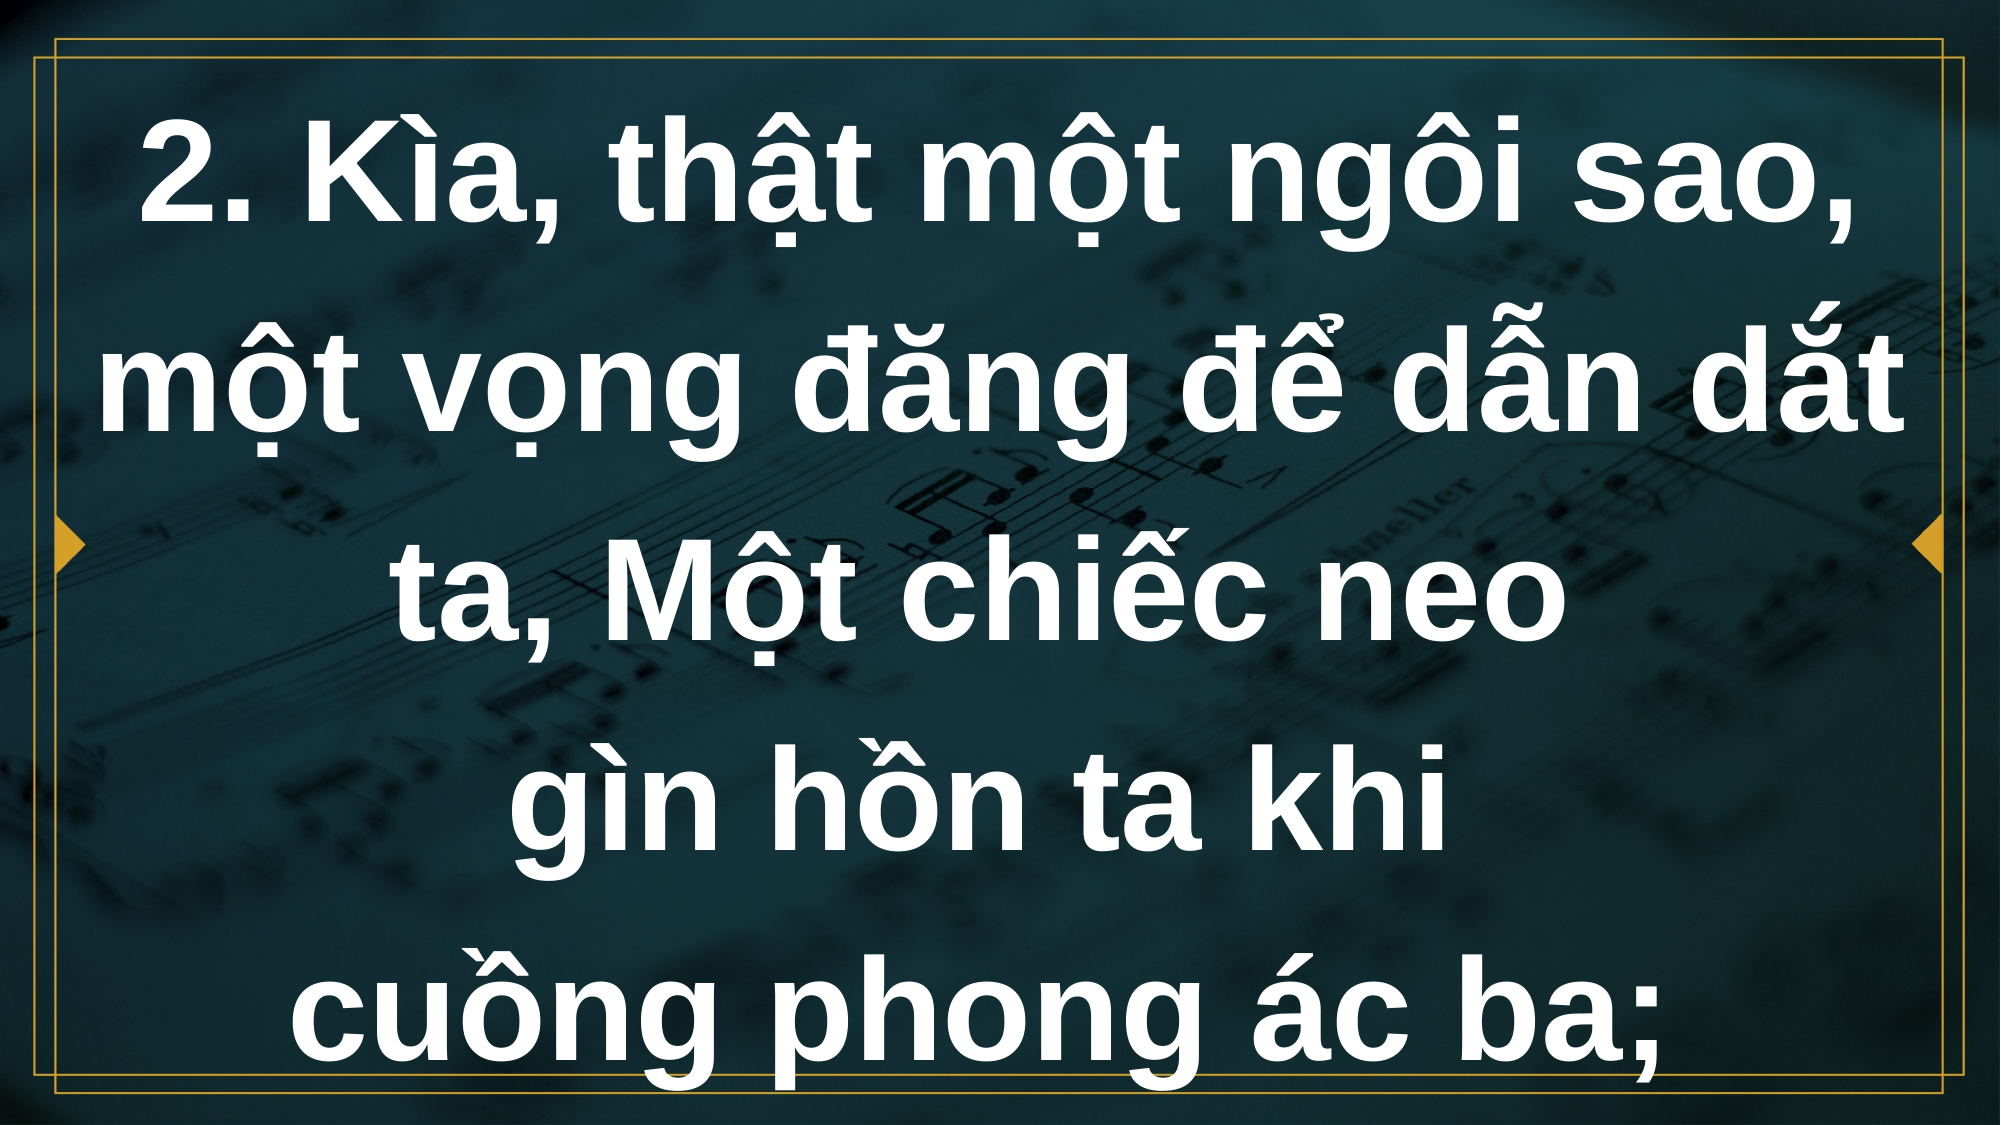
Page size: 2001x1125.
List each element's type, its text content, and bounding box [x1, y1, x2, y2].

title 2. Kìa, thật một ngôi sao, một vọng đăng để dẫn dắt ta, Một chiếc neo gìn hồn ta khi cuồng phong ác ba; [55, 53, 1945, 1077]
picture [0, 0, 2000, 1125]
